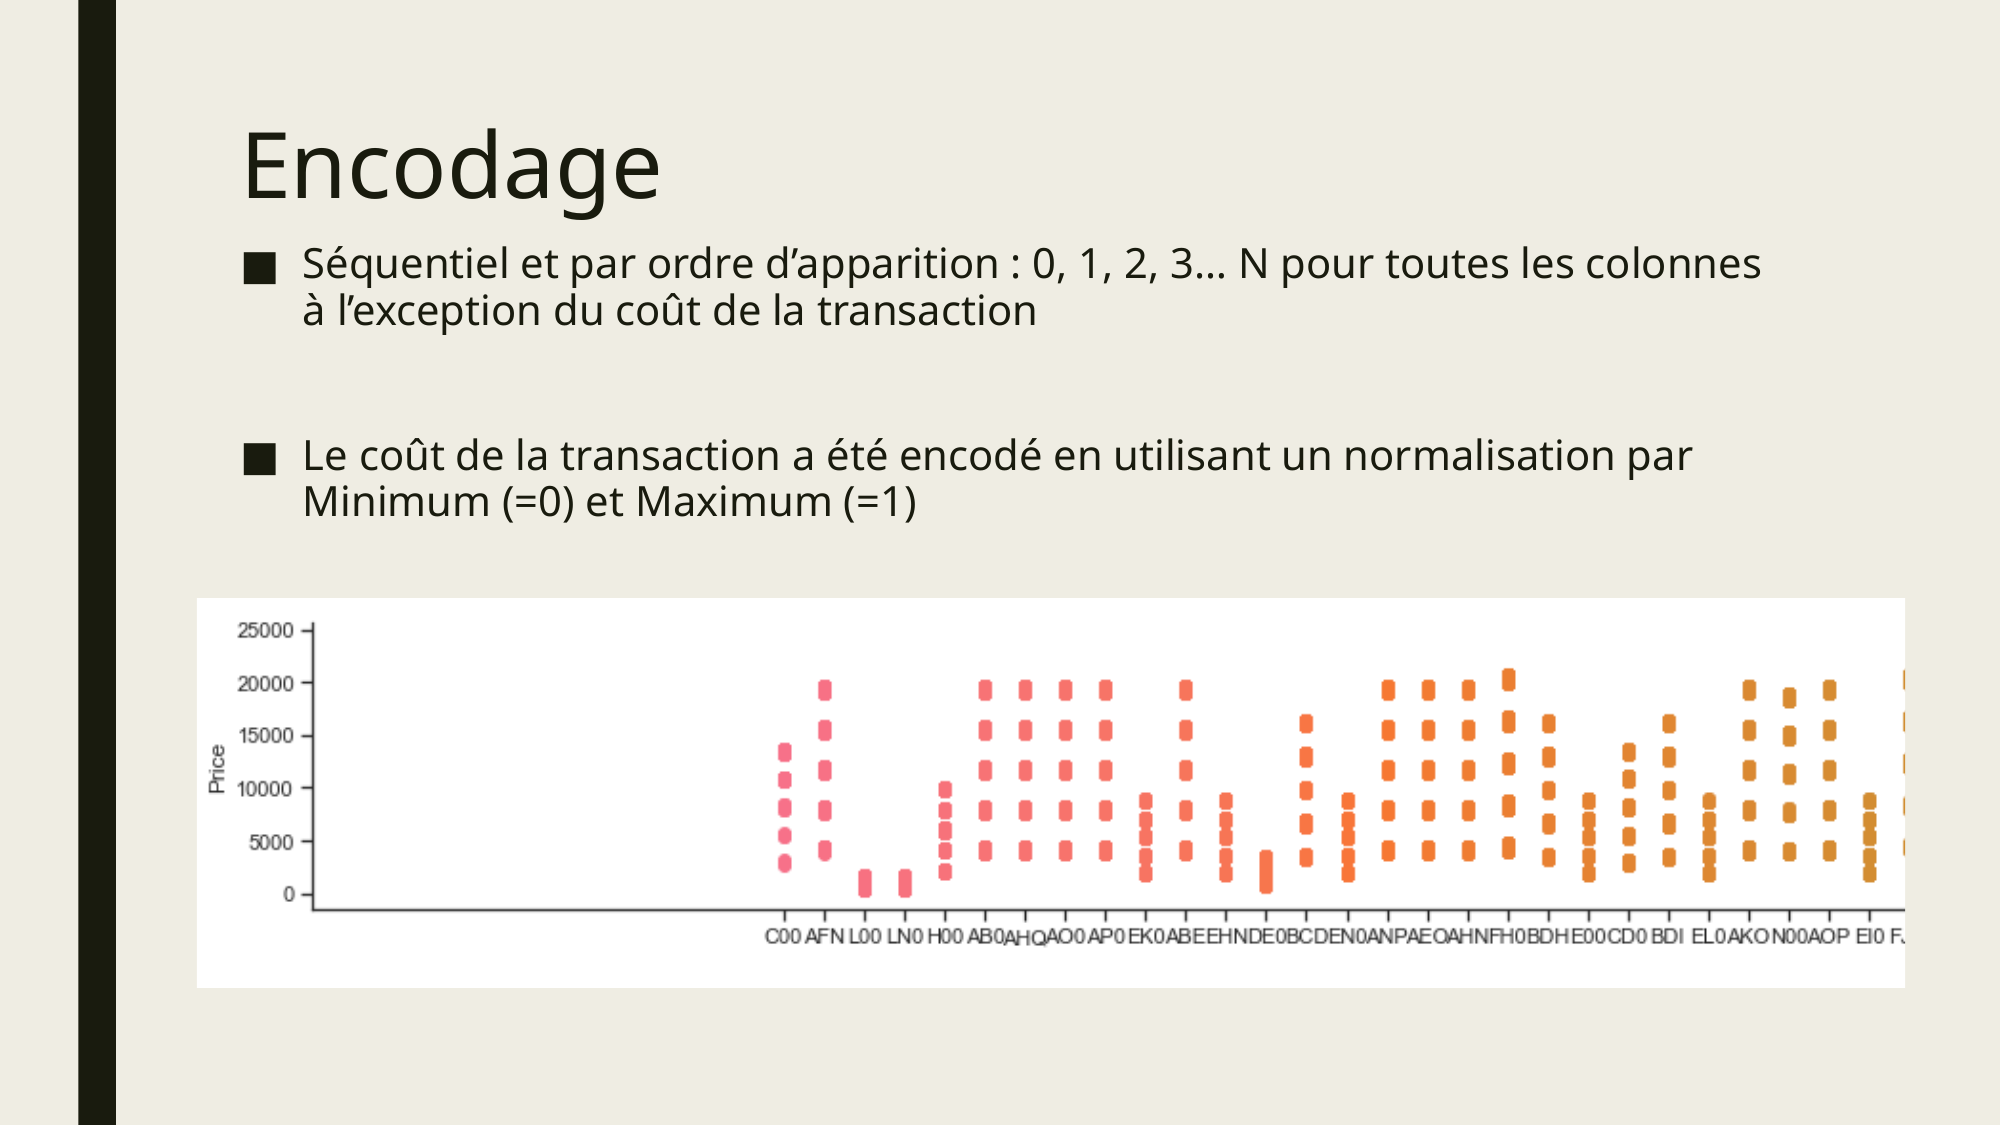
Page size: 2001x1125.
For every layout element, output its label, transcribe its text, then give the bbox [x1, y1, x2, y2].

list Séquentiel et par ordre d’apparition : 0, 1, 2, 3… N pour toutes les colonnes à l’exception du coût de la transaction Le coût de la transaction a été encodé en utilisant un normalisation par Minimum (=0) et Maximum (=1) [225, 233, 1800, 598]
title Encodage [225, 112, 1800, 233]
picture [196, 598, 1906, 988]
